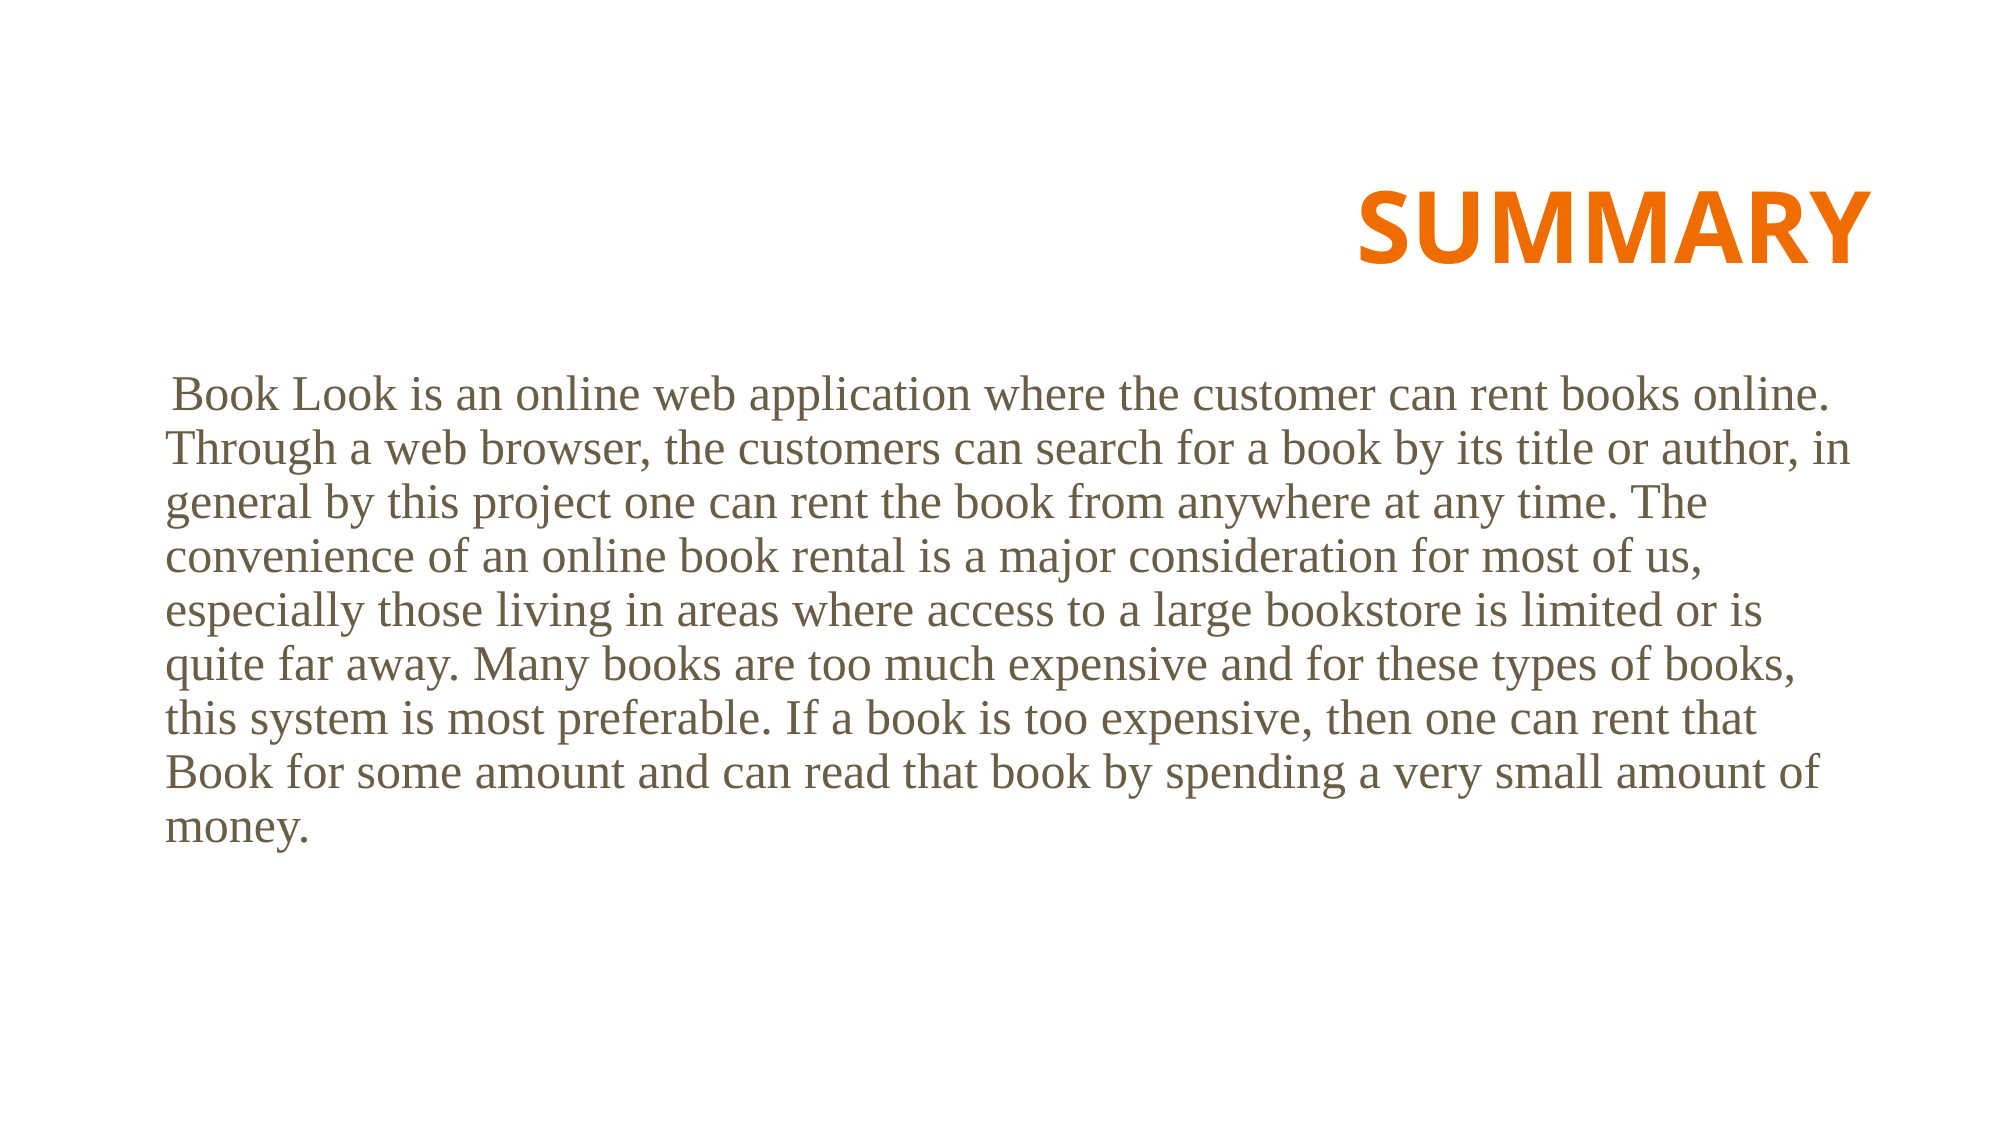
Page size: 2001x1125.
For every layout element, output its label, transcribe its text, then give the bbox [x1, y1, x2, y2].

list Book Look is an online web application where the customer can rent books online. Through a web browser, the customers can search for a book by its title or author, in general by this project one can rent the book from anywhere at any time. The convenience of an online book rental is a major consideration for most of us, especially those living in areas where access to a large bookstore is limited or is quite far away. Many books are too much expensive and for these types of books, this system is most preferable. If a book is too expensive, then one can rent that Book for some amount and can read that book by spending a very small amount of money. [112, 360, 1888, 1021]
title SUMMARY [474, 125, 1888, 338]
